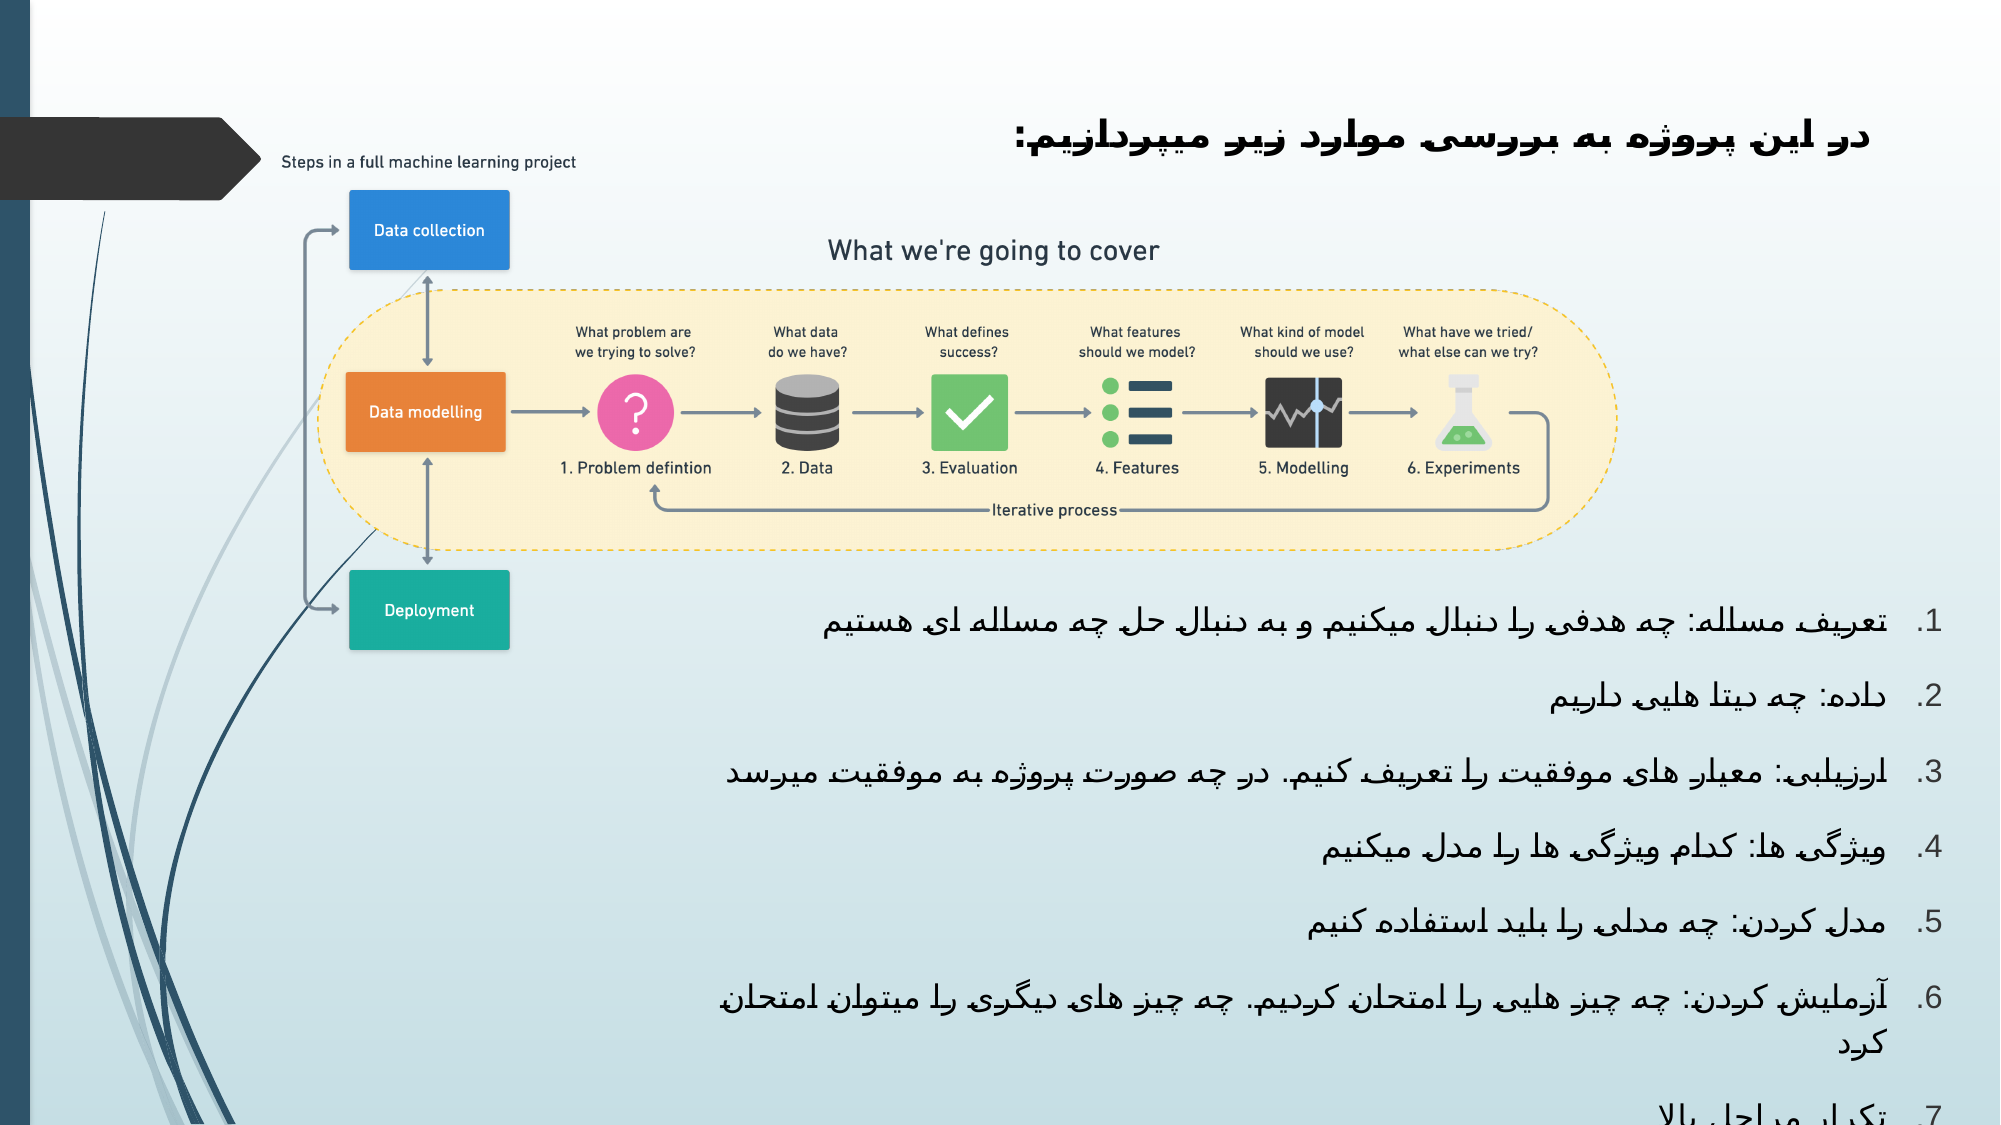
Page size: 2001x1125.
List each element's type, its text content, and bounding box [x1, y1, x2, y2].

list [261, 129, 1637, 670]
title در این پروژه به بررسی موارد زیر میپردازیم: [425, 102, 1888, 215]
text_box تعریف مساله: چه هدفی را دنبال میکنیم و به دنبال حل چه مساله ای هستیم داده: چه دیتا هایی داریم ارزیابی: معیار های موفقیت را تعریف کنیم. در چه صورت پروژه به موفقیت میرسد ویژگی ها: کدام ویژگی ها را مدل میکنیم مدل کردن: چه مدلی را باید استفاده کنیم آزمایش کردن: چه چیز هایی را امتحان کردیم. چه چیز های دیگری را میتوان امتحان کرد تکرار مراحل بالا [664, 585, 1957, 1125]
